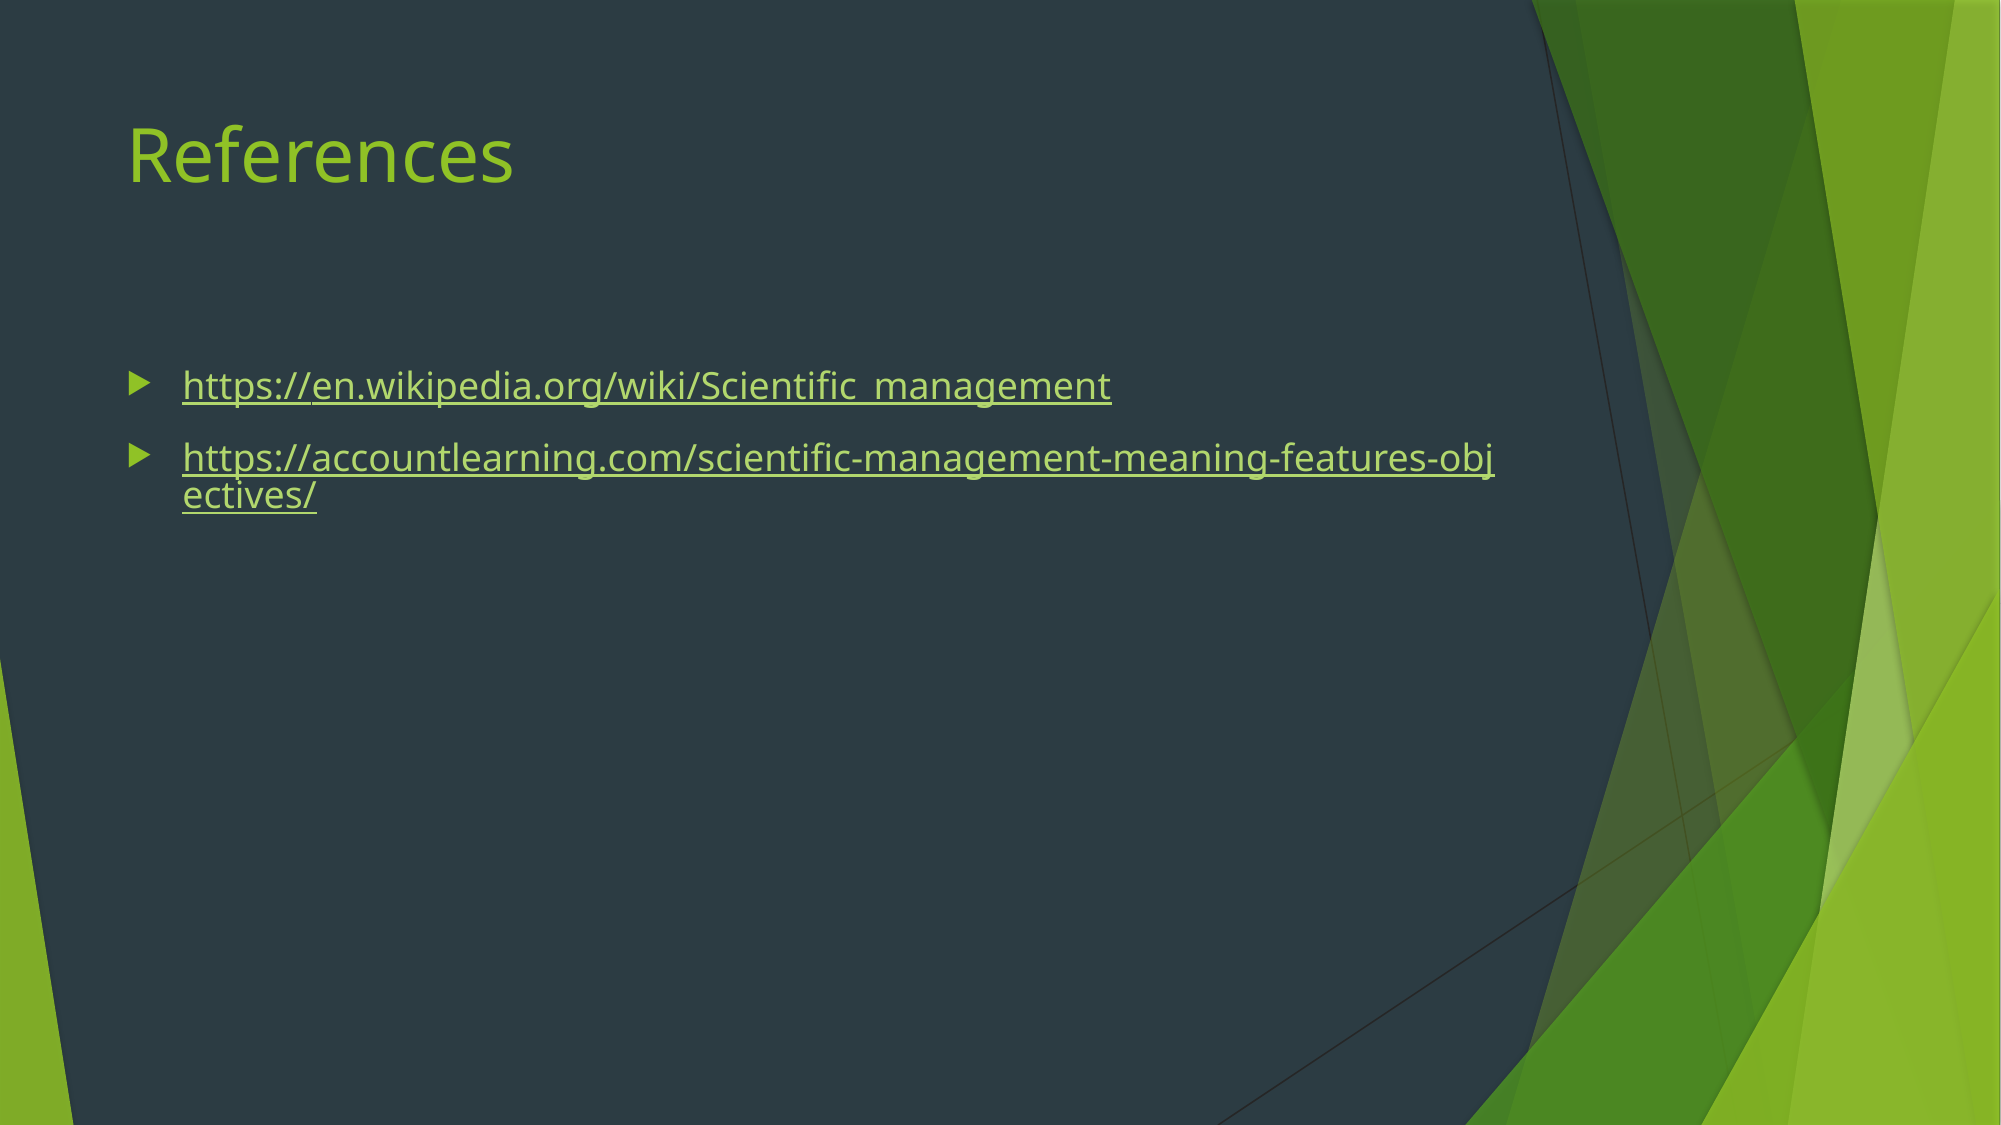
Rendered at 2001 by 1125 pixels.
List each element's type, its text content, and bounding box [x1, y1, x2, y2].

list https://en.wikipedia.org/wiki/Scientific_management https://accountlearning.com/scientific-management-meaning-features-objectives/ [111, 354, 1522, 992]
title References [111, 99, 1522, 317]
